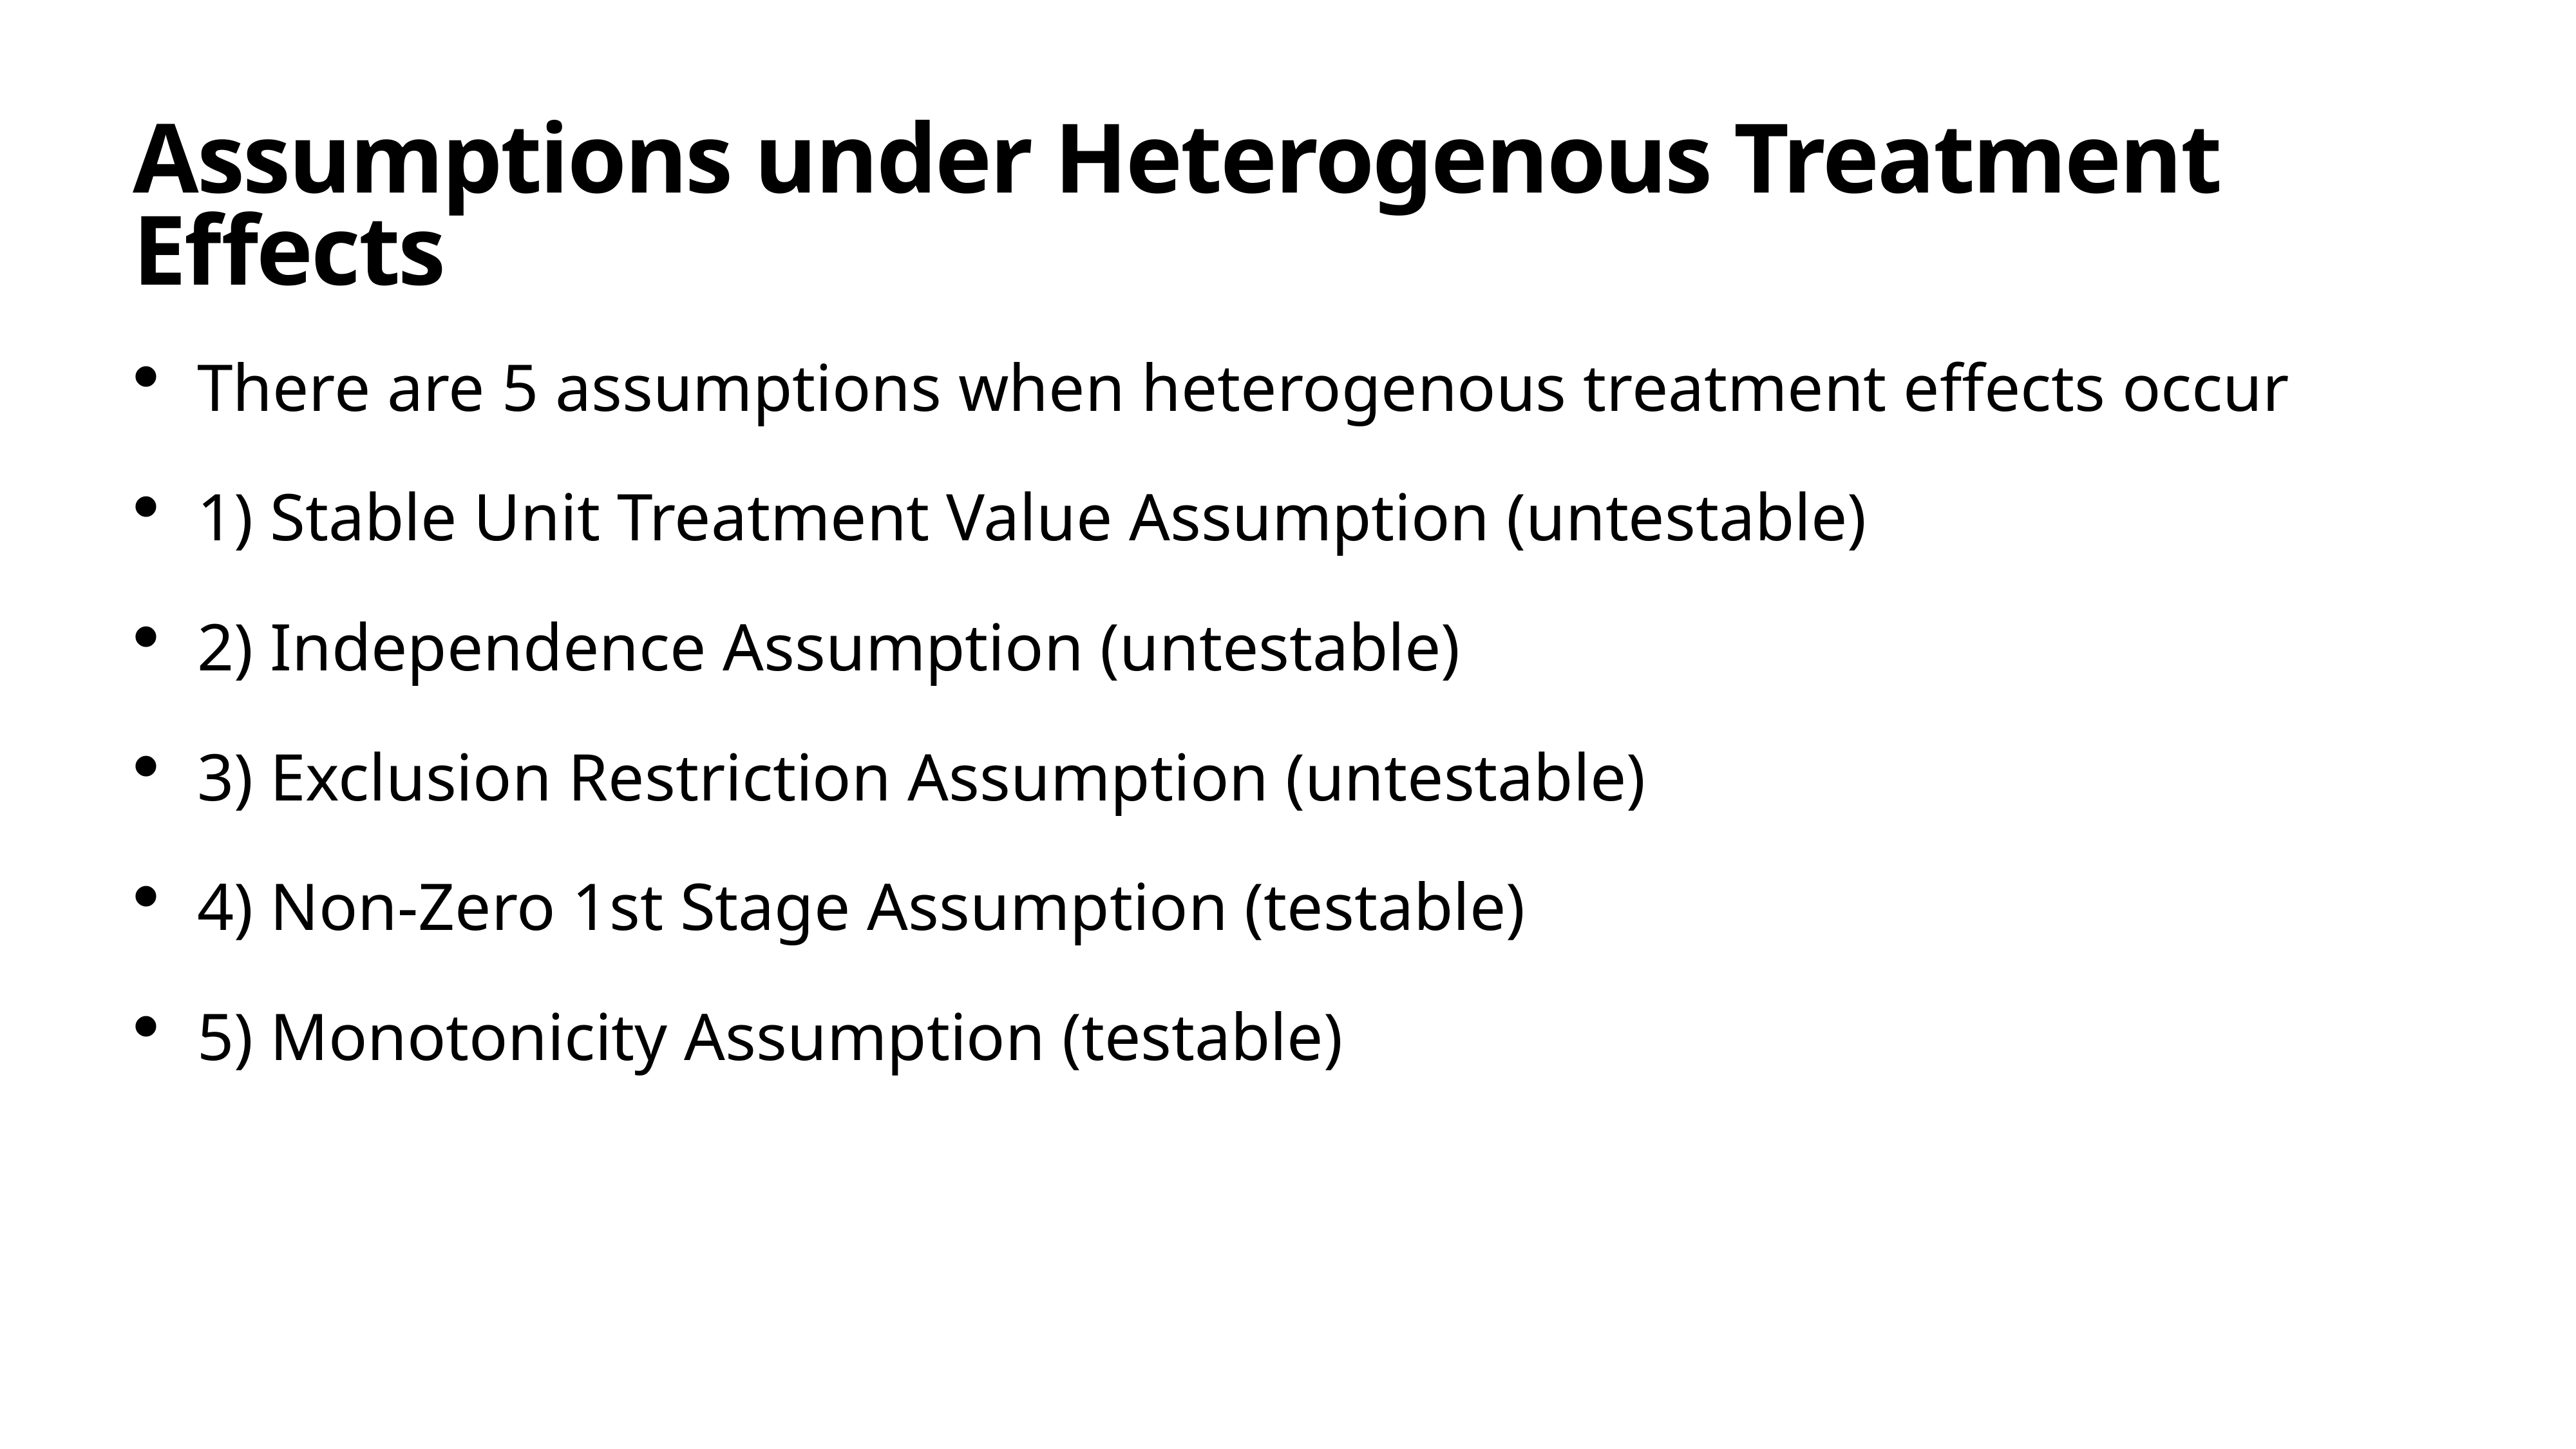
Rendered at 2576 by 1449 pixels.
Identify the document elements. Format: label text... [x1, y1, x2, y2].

list There are 5 assumptions when heterogenous treatment effects occur 1) Stable Unit Treatment Value Assumption (untestable) 2) Independence Assumption (untestable) 3) Exclusion Restriction Assumption (untestable) 4) Non-Zero 1st Stage Assumption (testable) 5) Monotonicity Assumption (testable) [127, 349, 2449, 1321]
title Assumptions under Heterogenous Treatment Effects [127, 113, 2449, 266]
